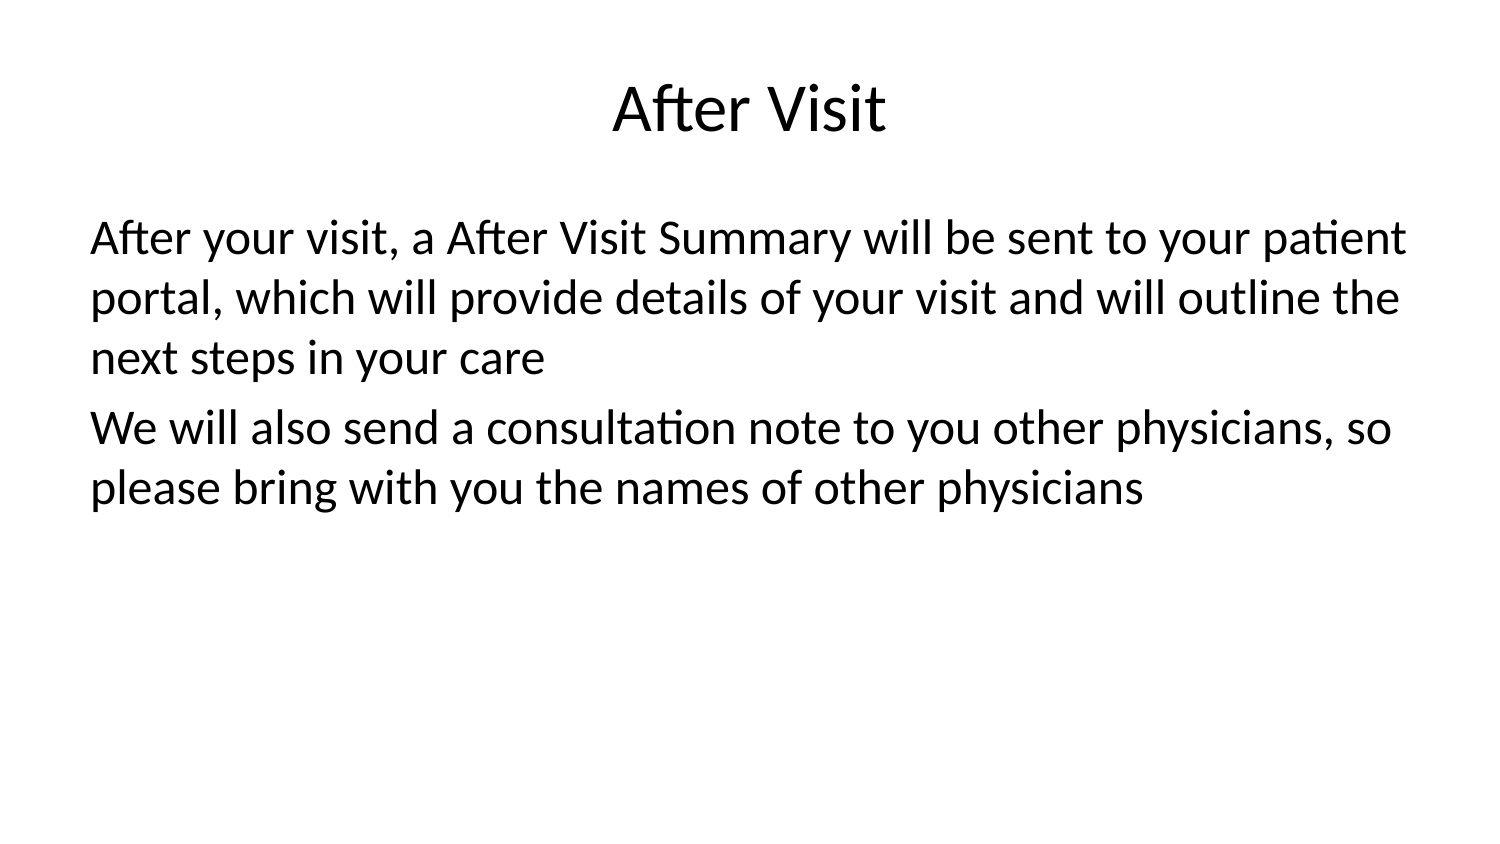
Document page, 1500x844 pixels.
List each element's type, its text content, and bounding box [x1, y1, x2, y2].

title After Visit [75, 33, 1425, 175]
list After your visit, a After Visit Summary will be sent to your patient portal, which will provide details of your visit and will outline the next steps in your care We will also send a consultation note to you other physicians, so please bring with you the names of other physicians [75, 196, 1425, 754]
